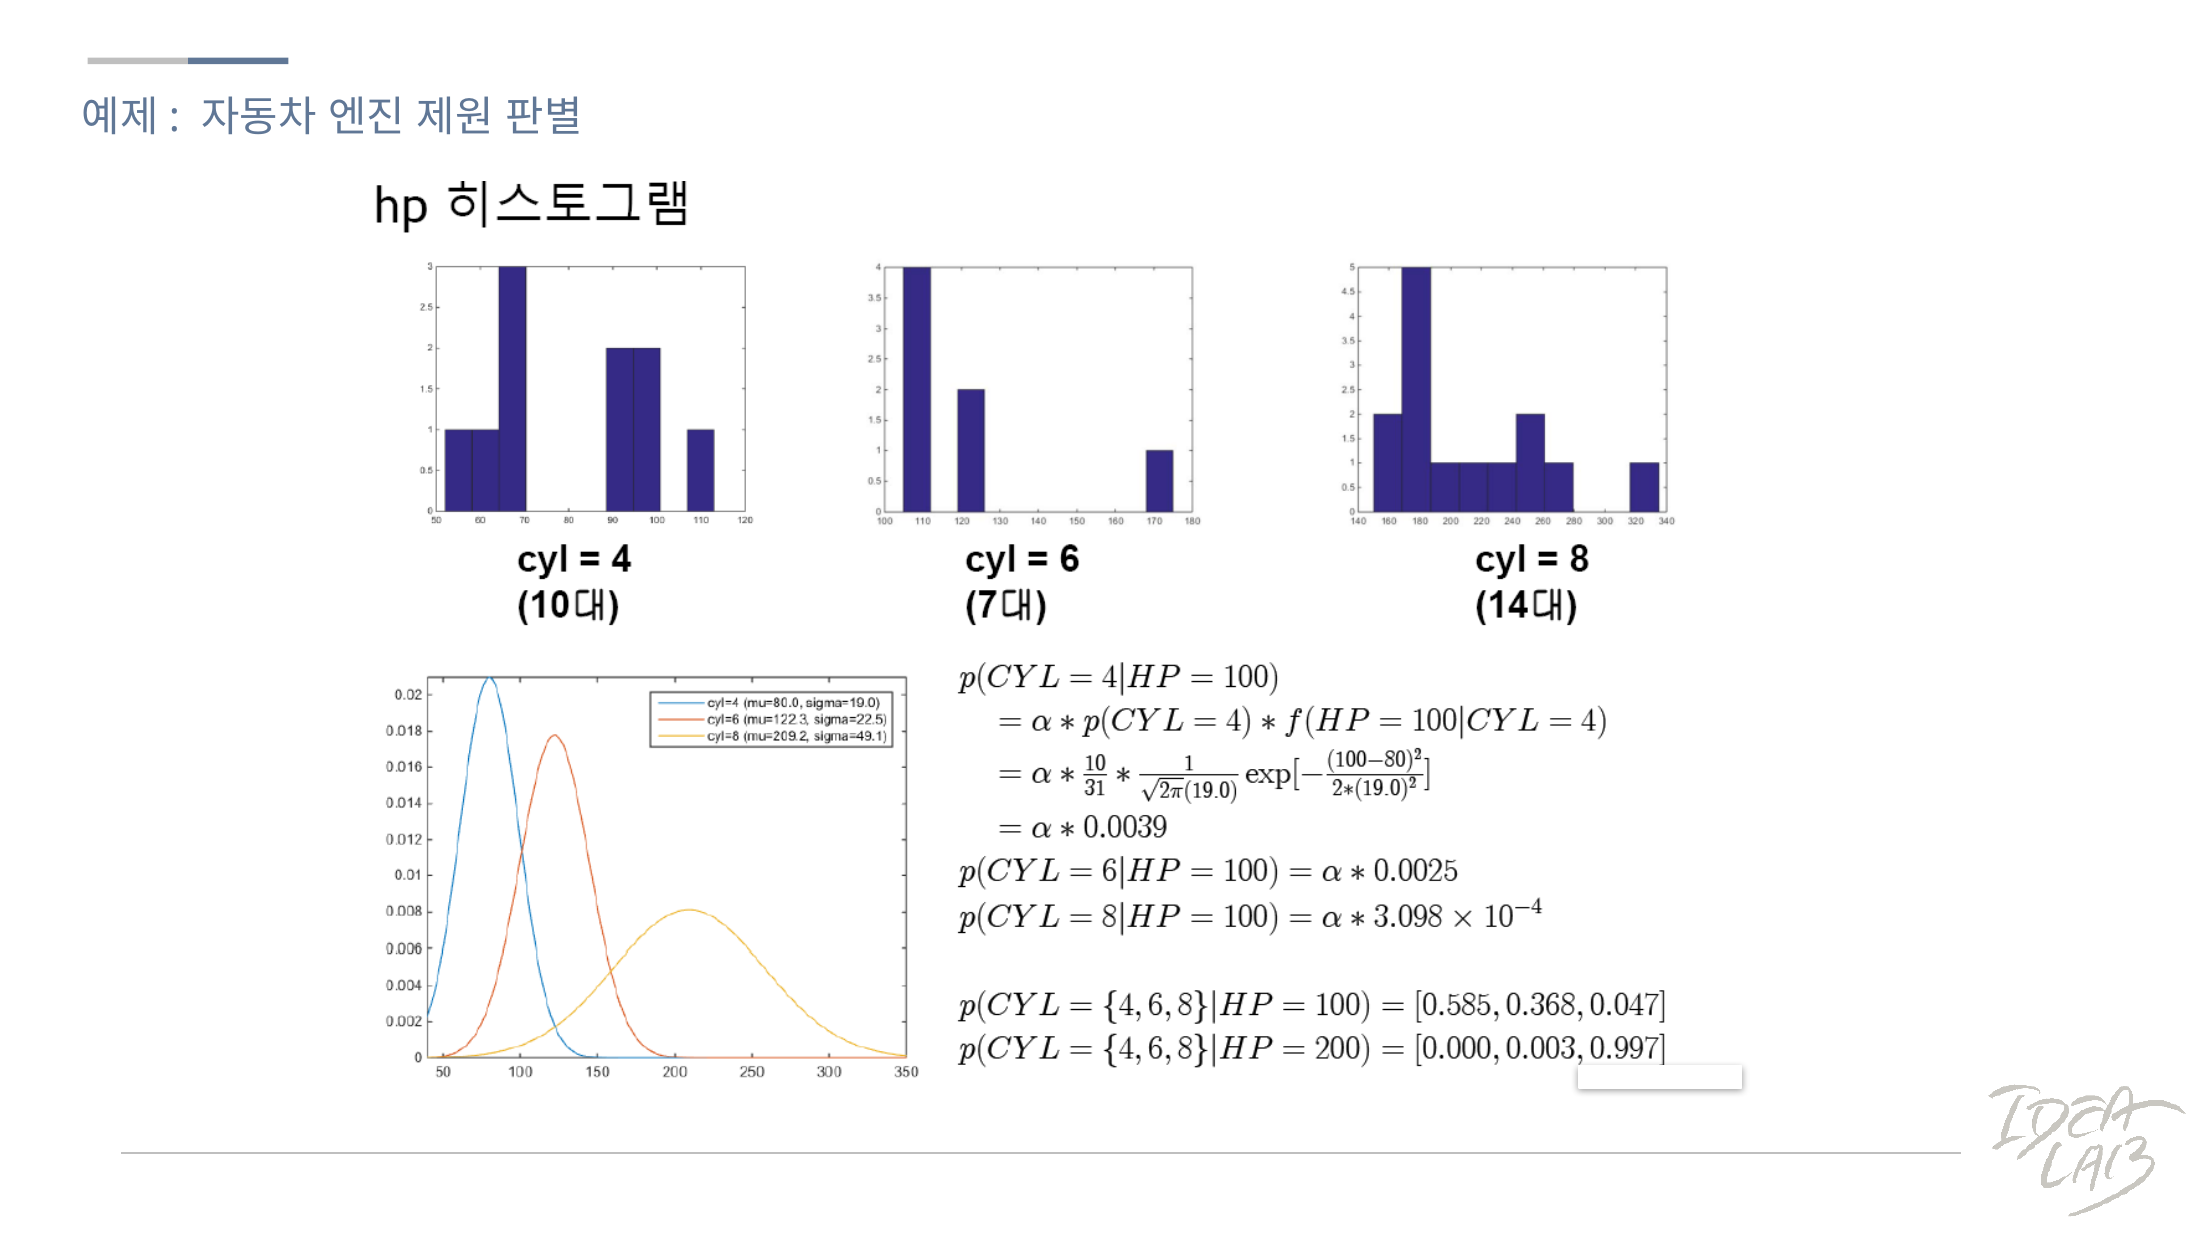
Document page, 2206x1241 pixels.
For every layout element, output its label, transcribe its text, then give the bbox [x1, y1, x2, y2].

text_box 예제: 자동차 엔진 제원 판별 [67, 82, 1641, 147]
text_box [364, 181, 1742, 1089]
